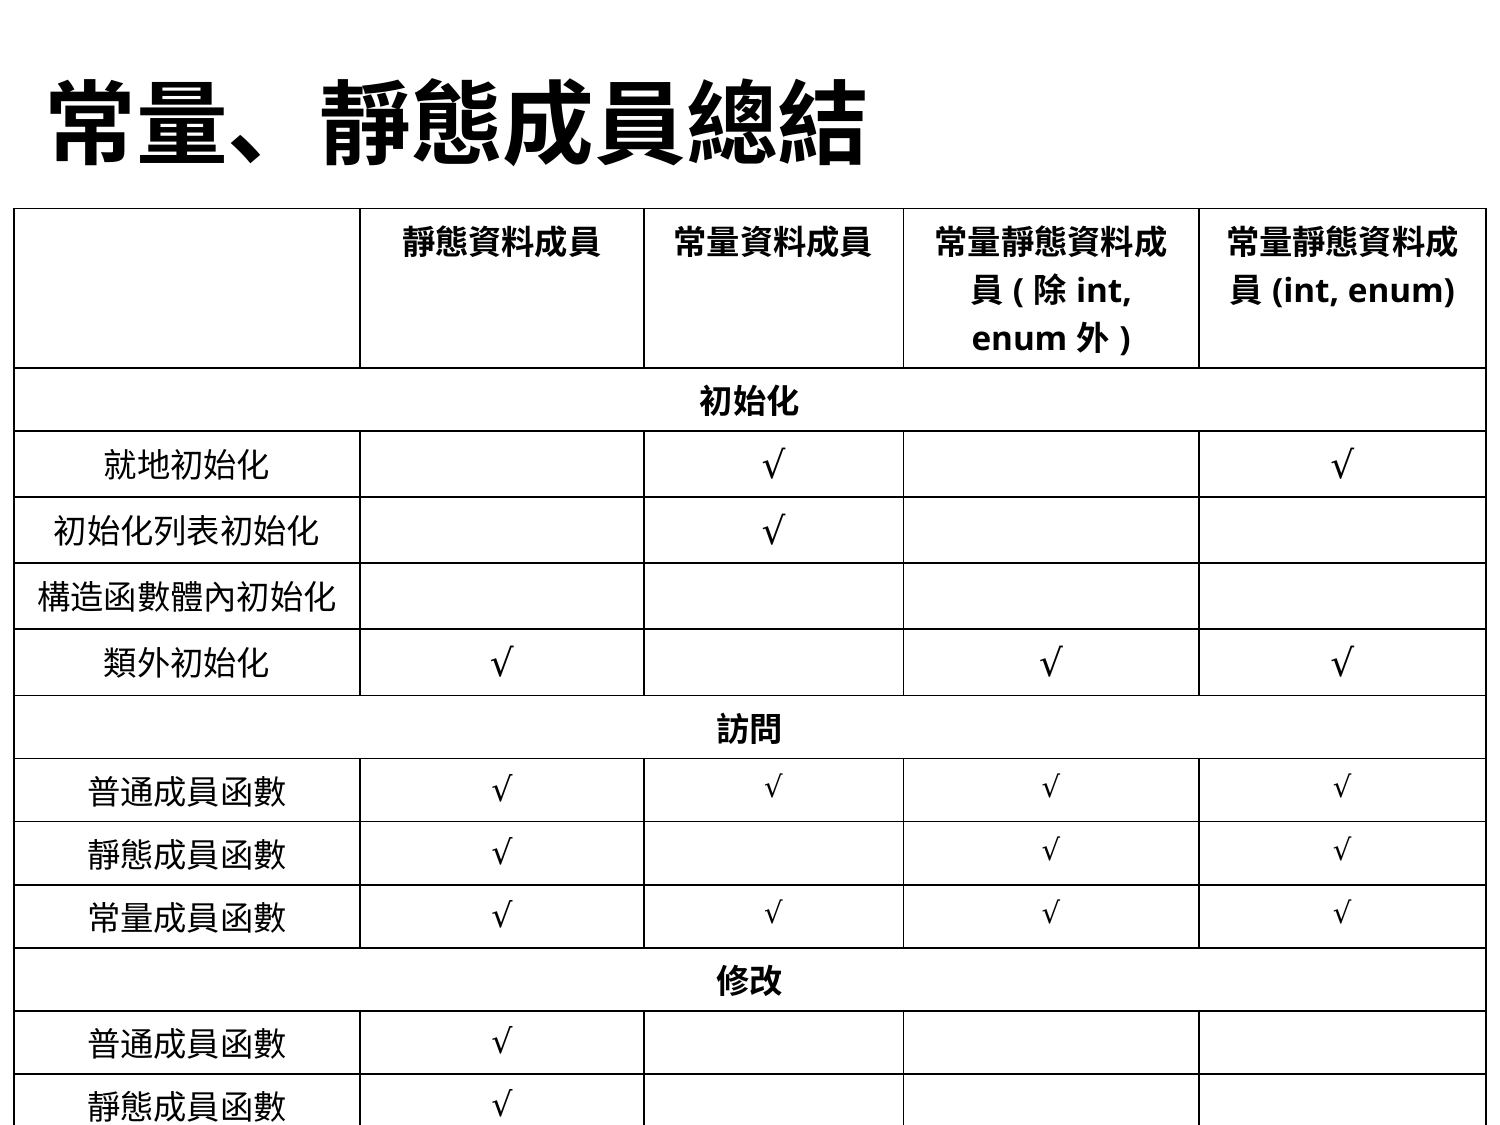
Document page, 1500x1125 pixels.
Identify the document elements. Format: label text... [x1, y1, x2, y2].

table_cell [361, 498, 643, 562]
table_cell √ [361, 759, 643, 821]
table_cell √ [1200, 759, 1485, 821]
table_cell 修改 [15, 949, 1485, 1010]
table_cell [645, 1075, 903, 1125]
table_cell [904, 564, 1198, 628]
table_cell [361, 564, 643, 628]
table_cell [904, 432, 1198, 496]
table_header 常量靜態資料成員(除int, enum外) [904, 209, 1198, 367]
table_cell [1200, 1075, 1485, 1125]
table_cell [904, 1075, 1198, 1125]
table_header 常量資料成員 [645, 209, 903, 367]
table_cell [645, 630, 903, 695]
table_cell √ [361, 822, 643, 884]
table_cell 構造函數體內初始化 [15, 564, 359, 628]
table_cell [904, 498, 1198, 562]
table_cell √ [1200, 886, 1485, 947]
table_cell 就地初始化 [15, 432, 359, 496]
table_cell 訪問 [15, 696, 1485, 758]
table_cell [1200, 1012, 1485, 1073]
table_cell √ [904, 630, 1198, 695]
table_cell √ [645, 432, 903, 496]
table_cell 初始化列表初始化 [15, 498, 359, 562]
table_cell √ [361, 886, 643, 947]
table_cell √ [904, 759, 1198, 821]
table_header [15, 209, 359, 367]
table_cell [645, 822, 903, 884]
table_cell [645, 1012, 903, 1073]
table_cell 初始化 [15, 369, 1485, 430]
title 常量、靜態成員總結 [29, 19, 1324, 208]
table_cell √ [645, 886, 903, 947]
table_cell 普通成員函數 [15, 759, 359, 821]
table_cell √ [361, 1075, 643, 1125]
table_header 靜態資料成員 [361, 209, 643, 367]
table_cell √ [645, 759, 903, 821]
table_header 常量靜態資料成員(int, enum) [1200, 209, 1485, 367]
table_cell √ [1200, 822, 1485, 884]
table_cell √ [1200, 630, 1485, 695]
table_cell [904, 1012, 1198, 1073]
table_cell √ [1200, 432, 1485, 496]
table_cell 普通成員函數 [15, 1012, 359, 1073]
table_cell 靜態成員函數 [15, 822, 359, 884]
table_cell [1200, 498, 1485, 562]
table_cell 靜態成員函數 [15, 1075, 359, 1125]
table_cell √ [645, 498, 903, 562]
table_cell √ [904, 886, 1198, 947]
table_cell 類外初始化 [15, 630, 359, 695]
table_cell [1200, 564, 1485, 628]
table_cell [361, 432, 643, 496]
table_cell √ [361, 630, 643, 695]
table_cell 常量成員函數 [15, 886, 359, 947]
table_cell √ [904, 822, 1198, 884]
table_cell [645, 564, 903, 628]
table_cell √ [361, 1012, 643, 1073]
